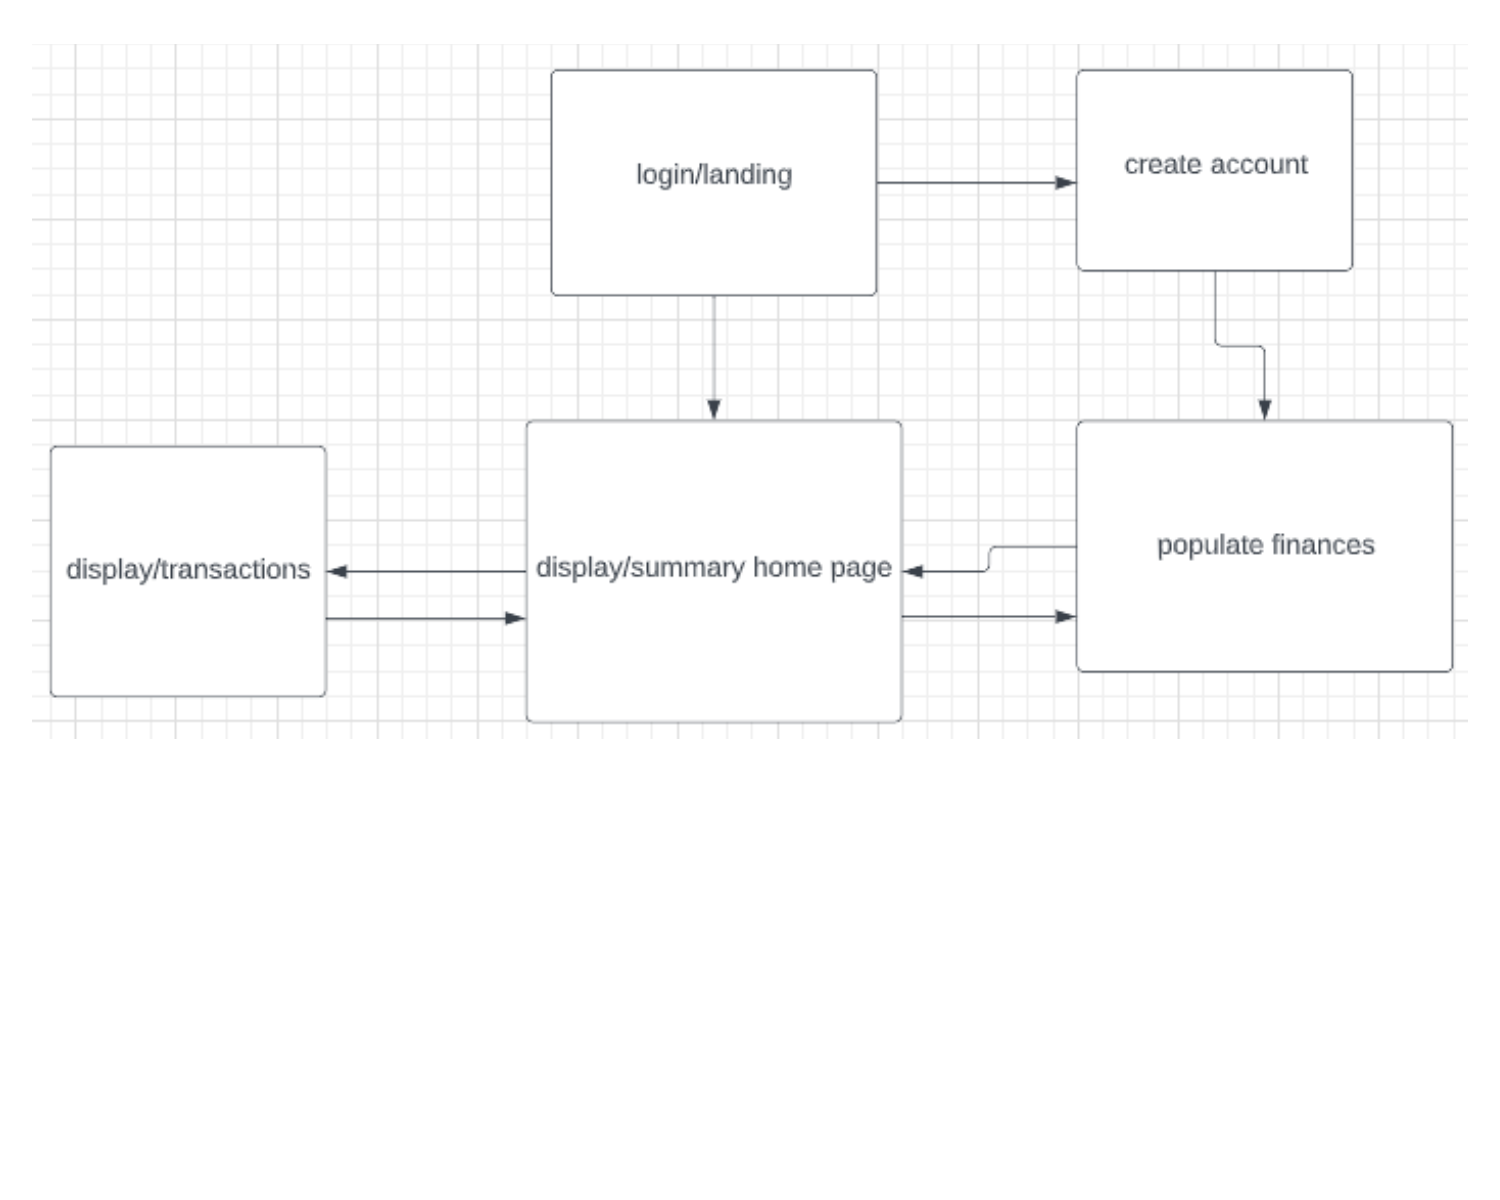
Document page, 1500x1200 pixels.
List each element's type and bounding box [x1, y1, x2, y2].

picture [31, 44, 1469, 740]
